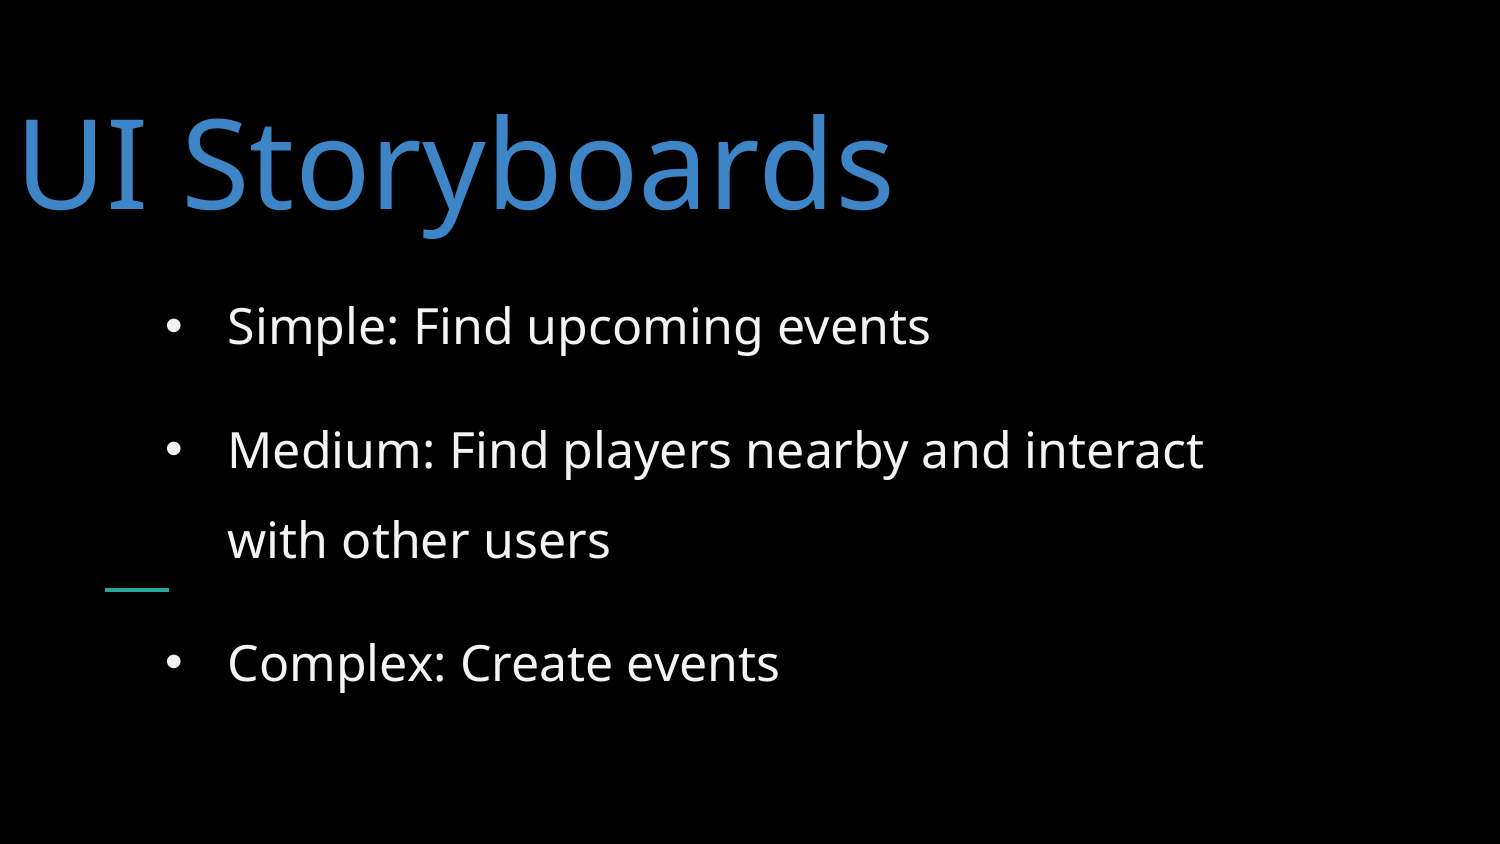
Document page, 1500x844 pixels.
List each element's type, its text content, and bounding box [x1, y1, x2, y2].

list Simple: Find upcoming events Medium: Find players nearby and interact with other users Complex: Create events [137, 249, 1332, 844]
title UI Storyboards [0, 0, 1332, 250]
